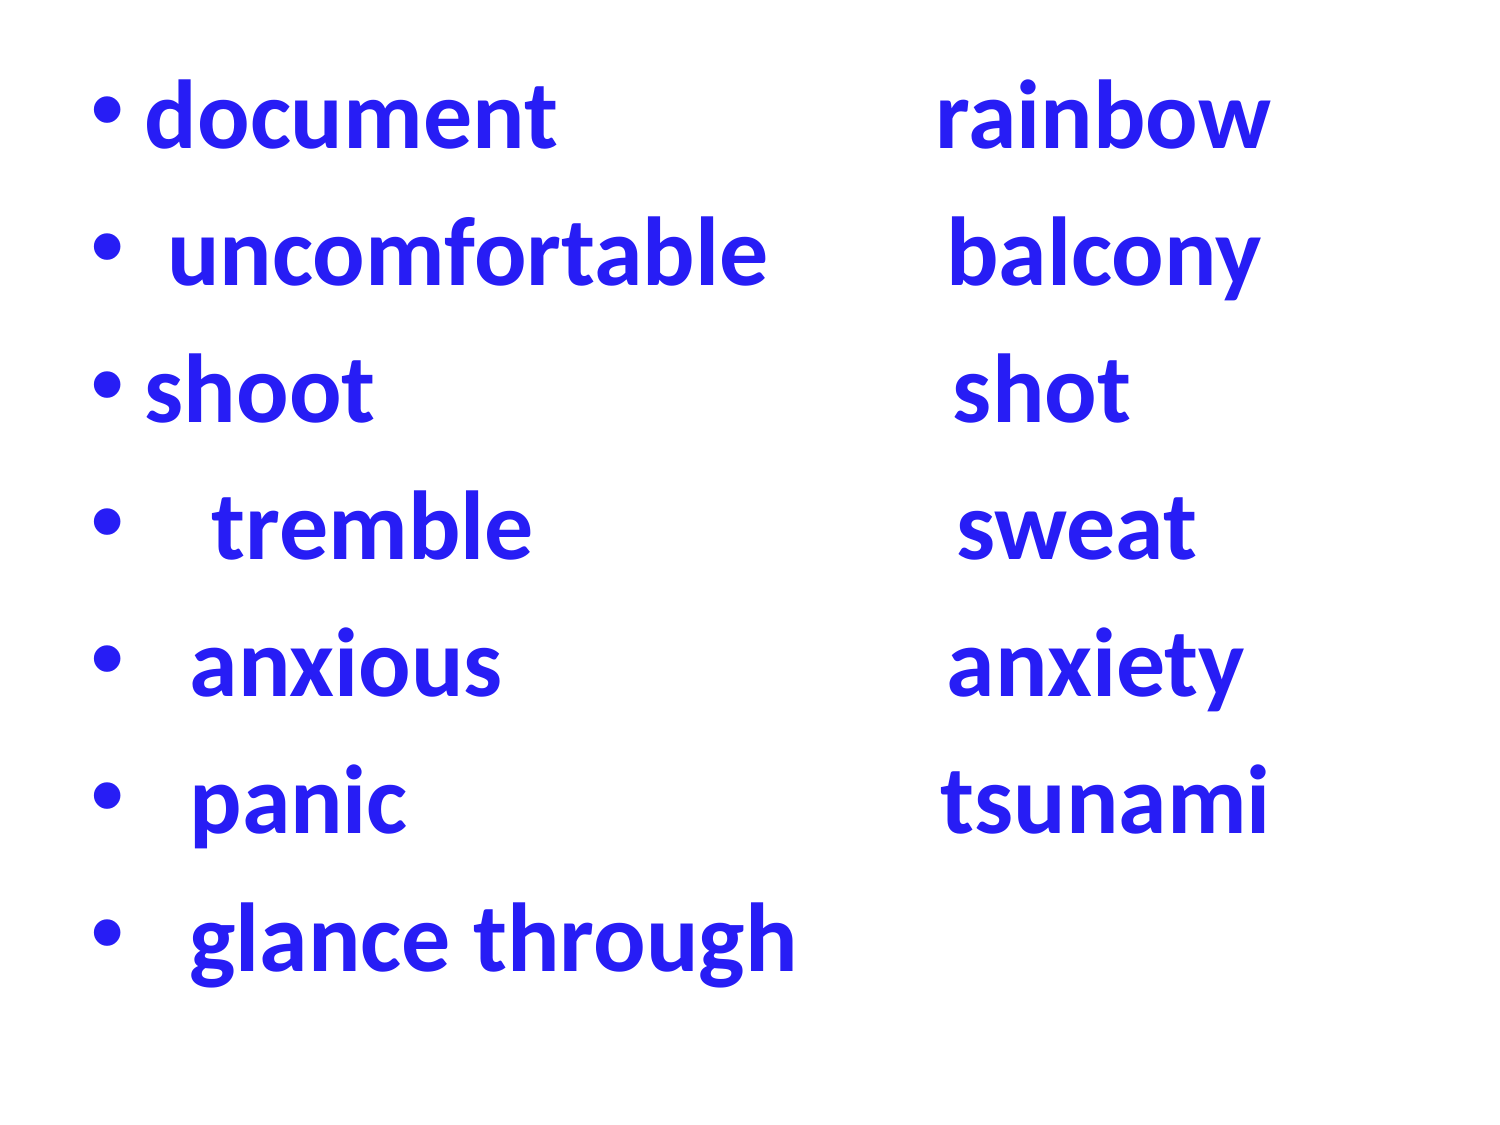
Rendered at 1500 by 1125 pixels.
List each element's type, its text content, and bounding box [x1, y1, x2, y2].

list document rainbow uncomfortable balcony shoot shot tremble sweat anxious anxiety panic tsunami glance through [75, 42, 1425, 1005]
